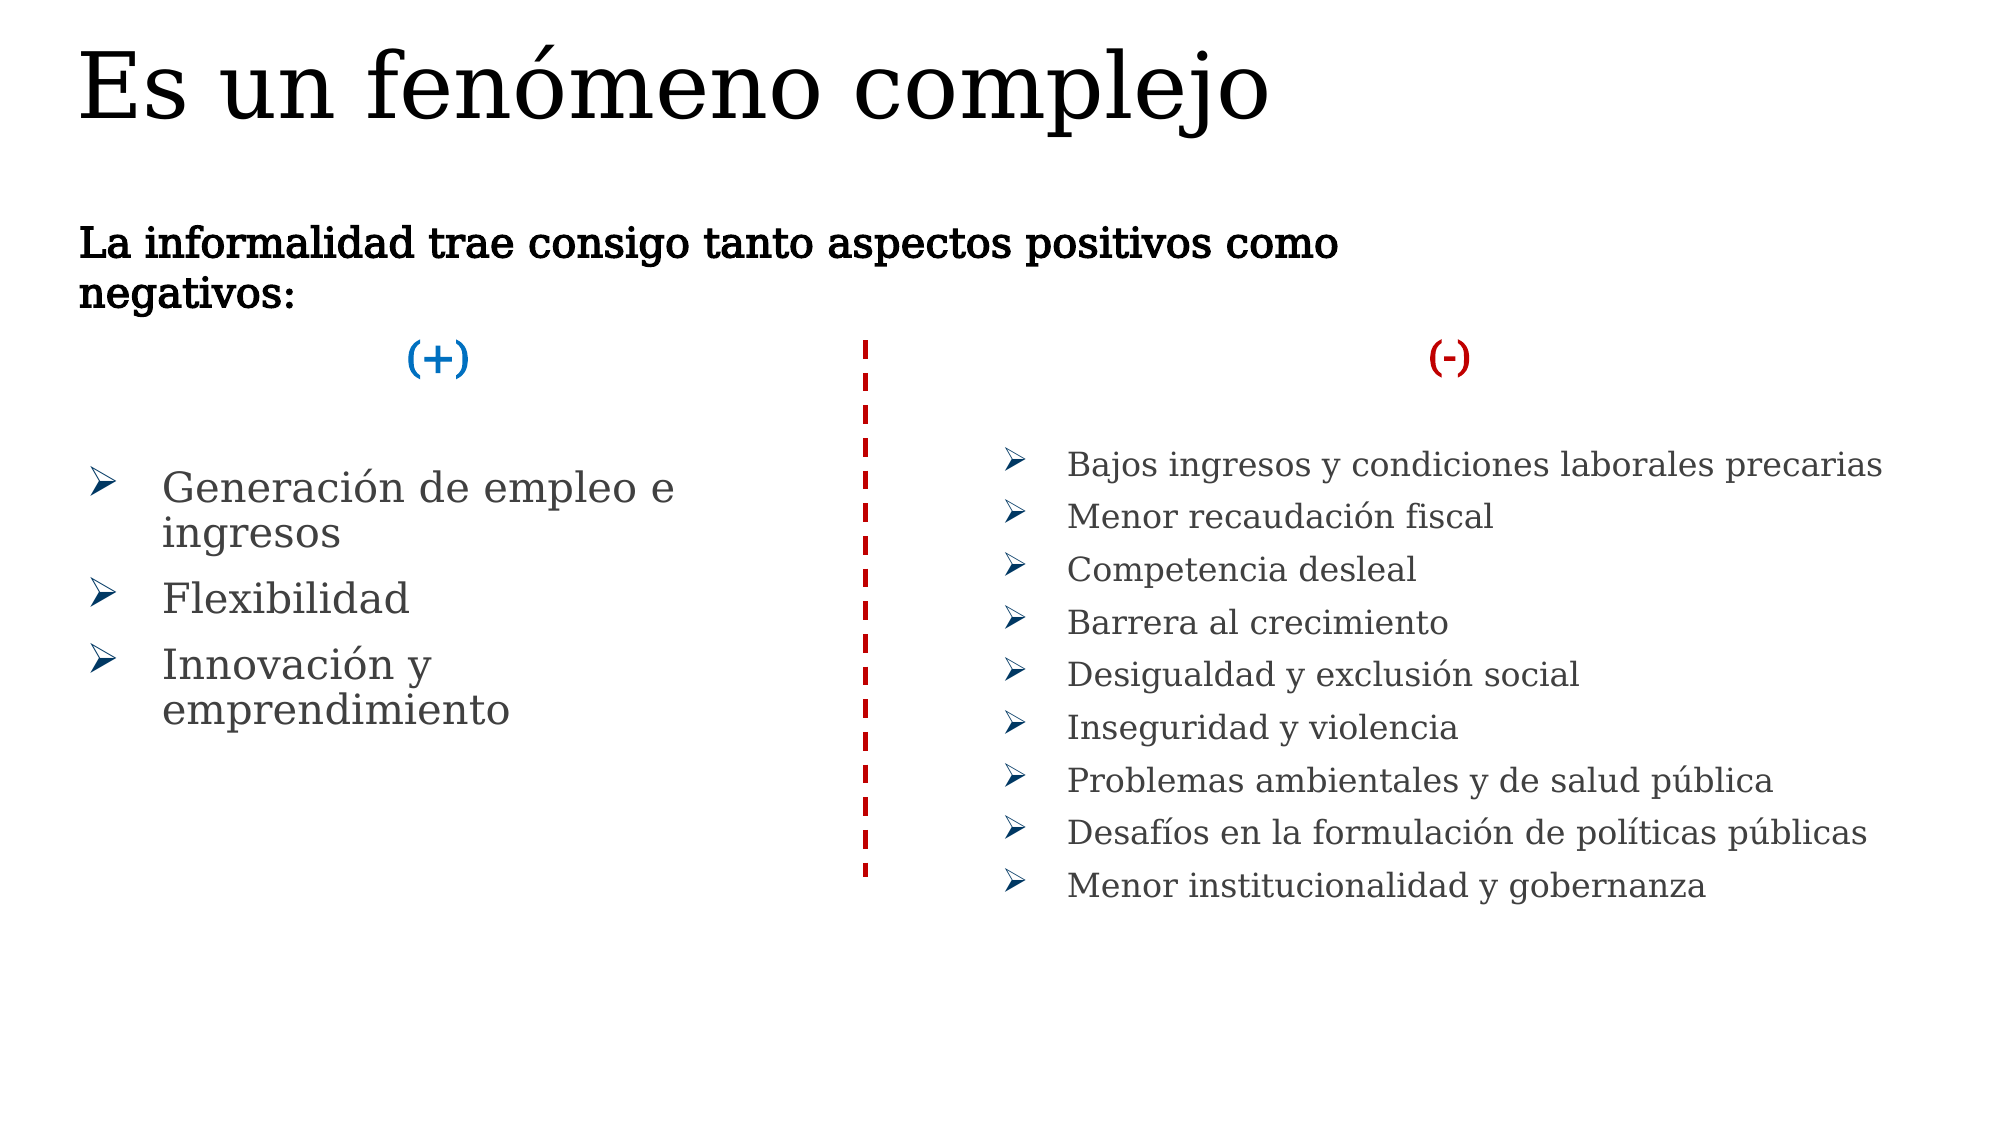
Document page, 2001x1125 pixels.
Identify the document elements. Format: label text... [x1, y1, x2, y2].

text_box (+) Generación de empleo e ingresos Flexibilidad Innovación y emprendimiento [71, 327, 805, 951]
title Es un fenómeno complejo [61, 29, 1359, 147]
text_box La informalidad trae consigo tanto aspectos positivos como negativos: [63, 208, 1362, 323]
text_box (-) Bajos ingresos y condiciones laborales precarias Menor recaudación fiscal Competencia desleal Barrera al crecimiento Desigualdad y exclusión social Inseguridad y violencia Problemas ambientales y de salud pública Desafíos en la formulación de políticas públicas Menor institucionalidad y gobernanza [986, 327, 1913, 951]
